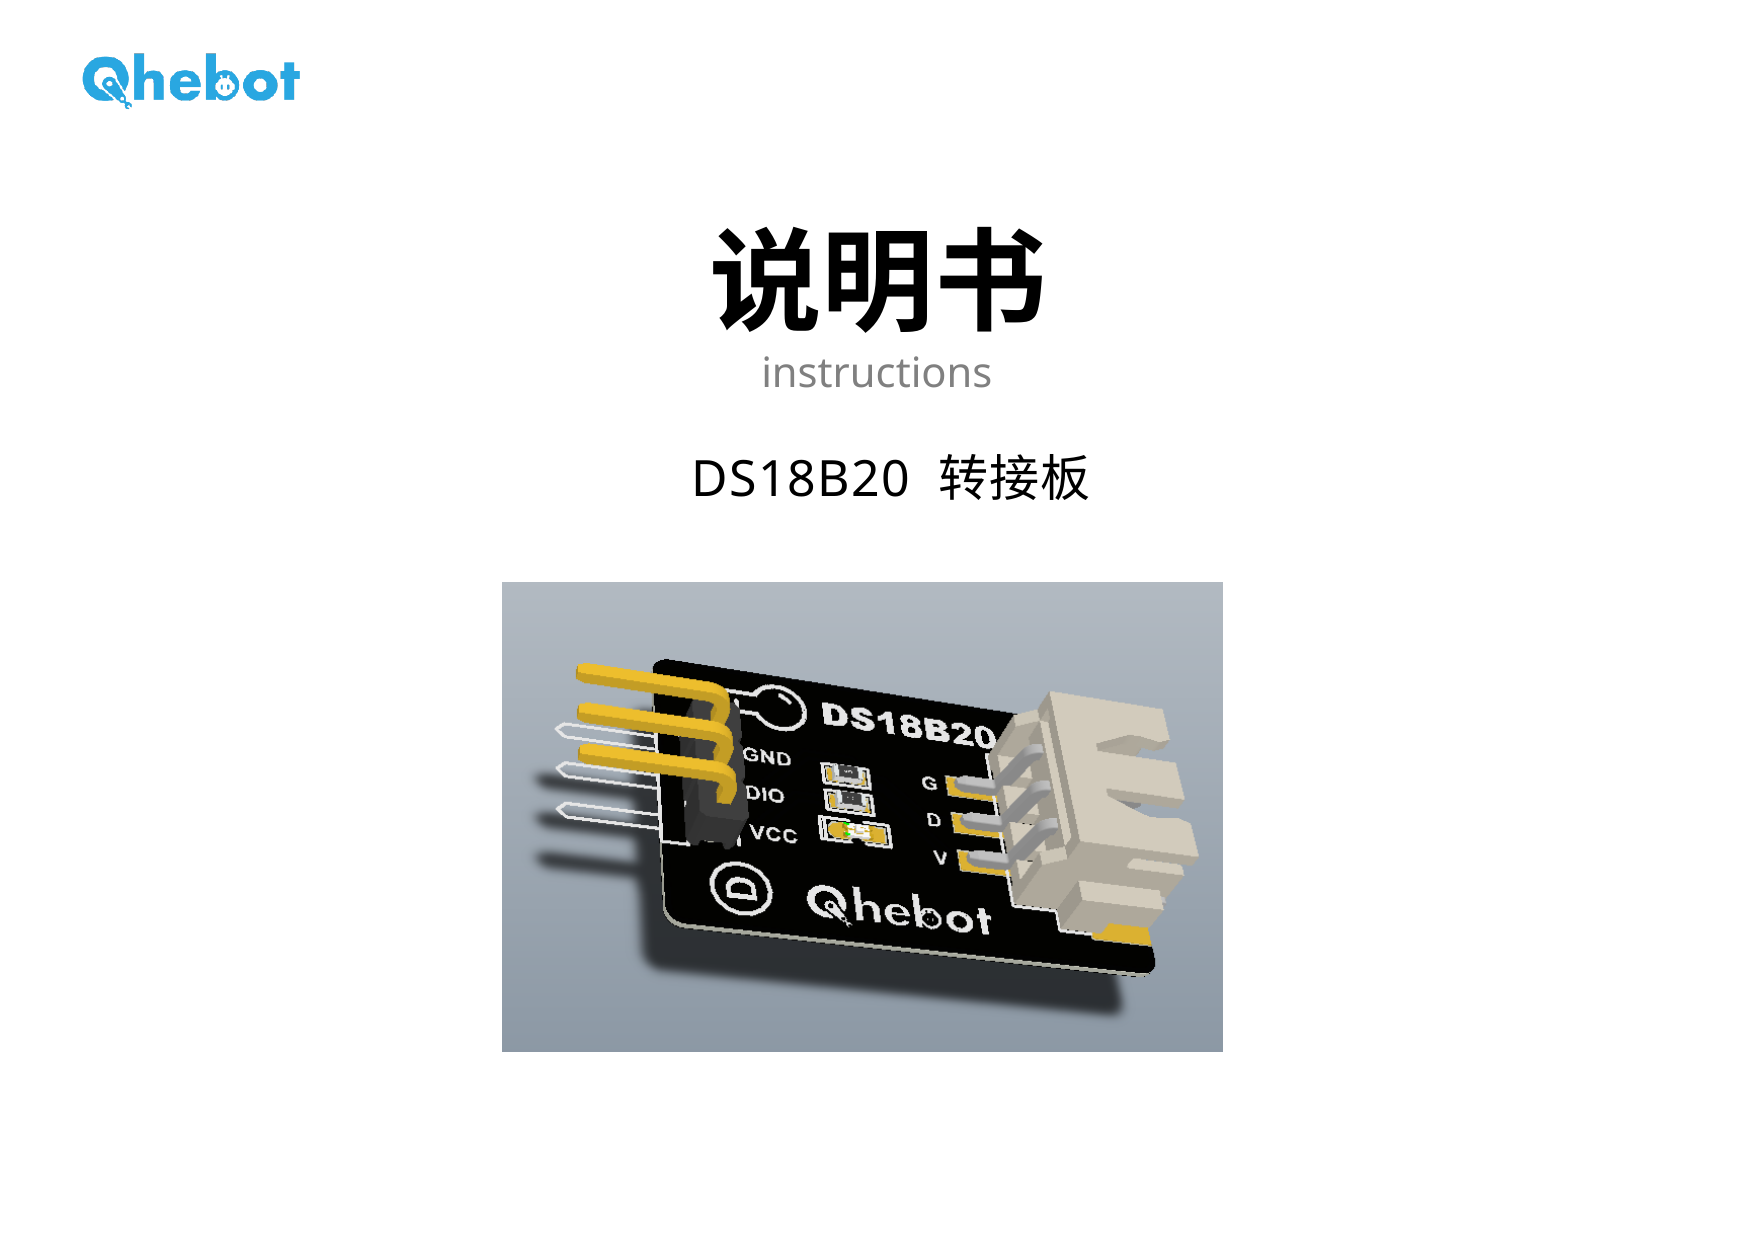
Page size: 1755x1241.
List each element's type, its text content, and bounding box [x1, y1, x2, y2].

picture [64, 32, 315, 122]
text_box DS18B20 转接板 [689, 443, 1253, 507]
text_box instructions [746, 338, 1008, 404]
picture [501, 582, 1223, 1053]
text_box 说明书 [676, 207, 1077, 346]
